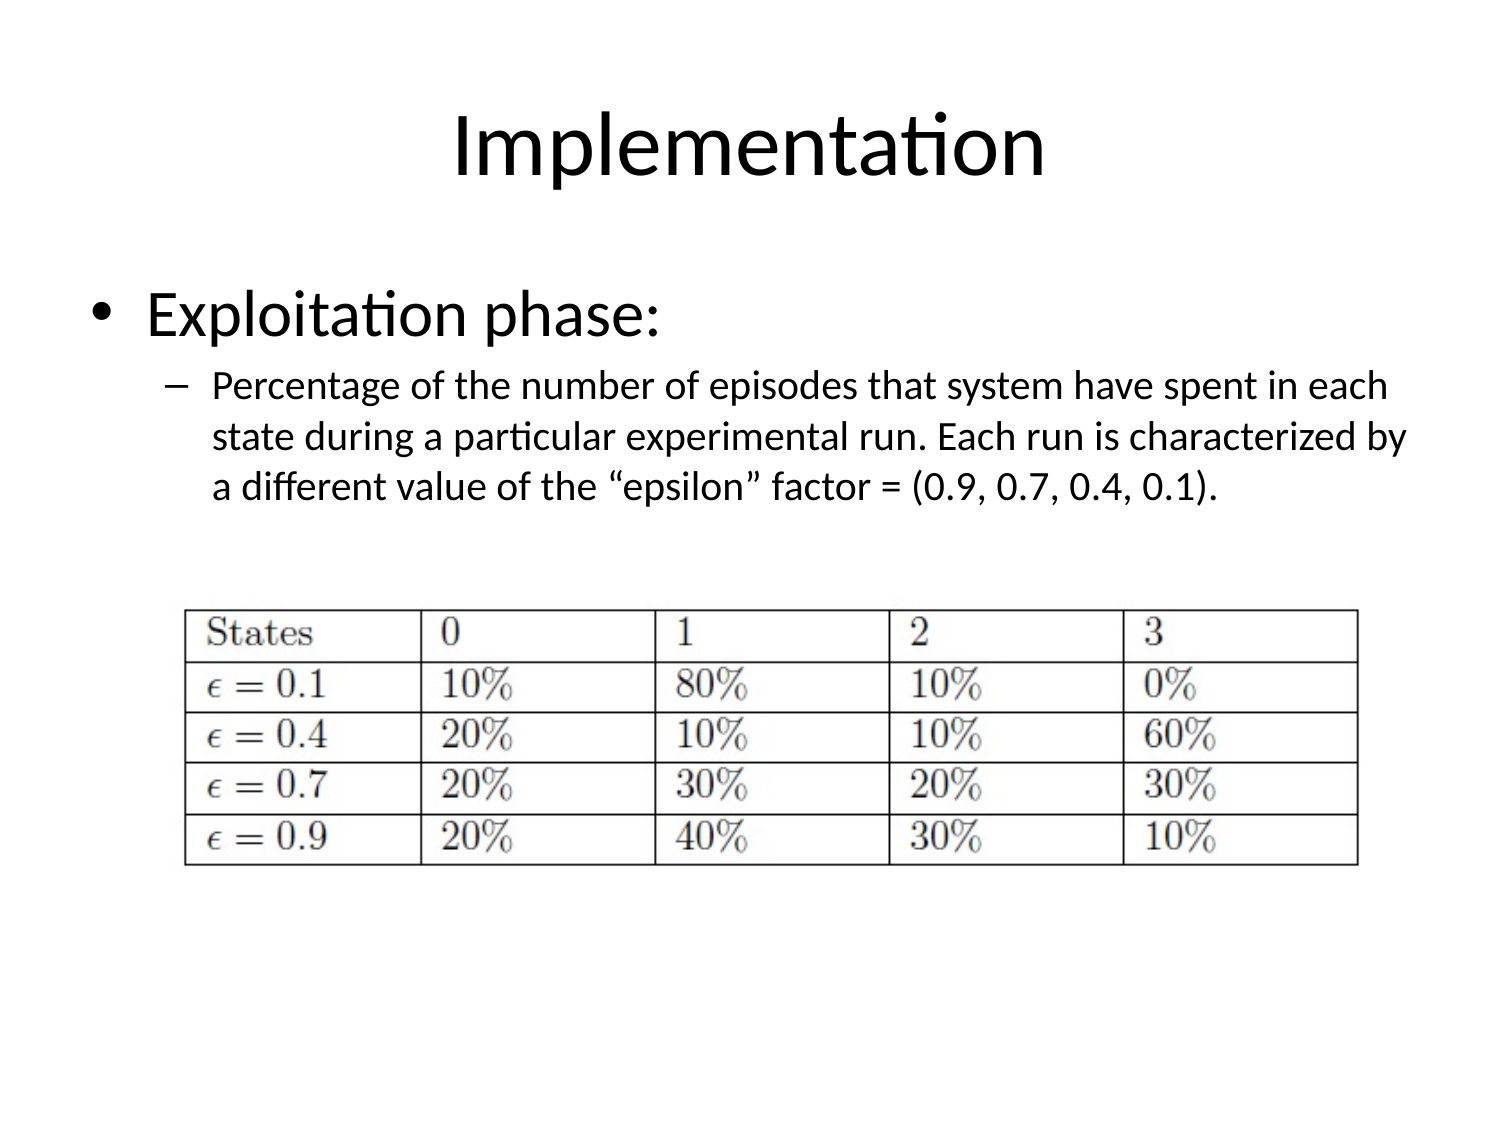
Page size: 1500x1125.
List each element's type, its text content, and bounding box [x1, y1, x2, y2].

title Implementation [75, 45, 1425, 233]
picture [174, 599, 1369, 876]
list Exploitation phase: Percentage of the number of episodes that system have spent in each state during a particular experimental run. Each run is characterized by a different value of the “epsilon” factor = (0.9, 0.7, 0.4, 0.1). [75, 262, 1425, 1005]
